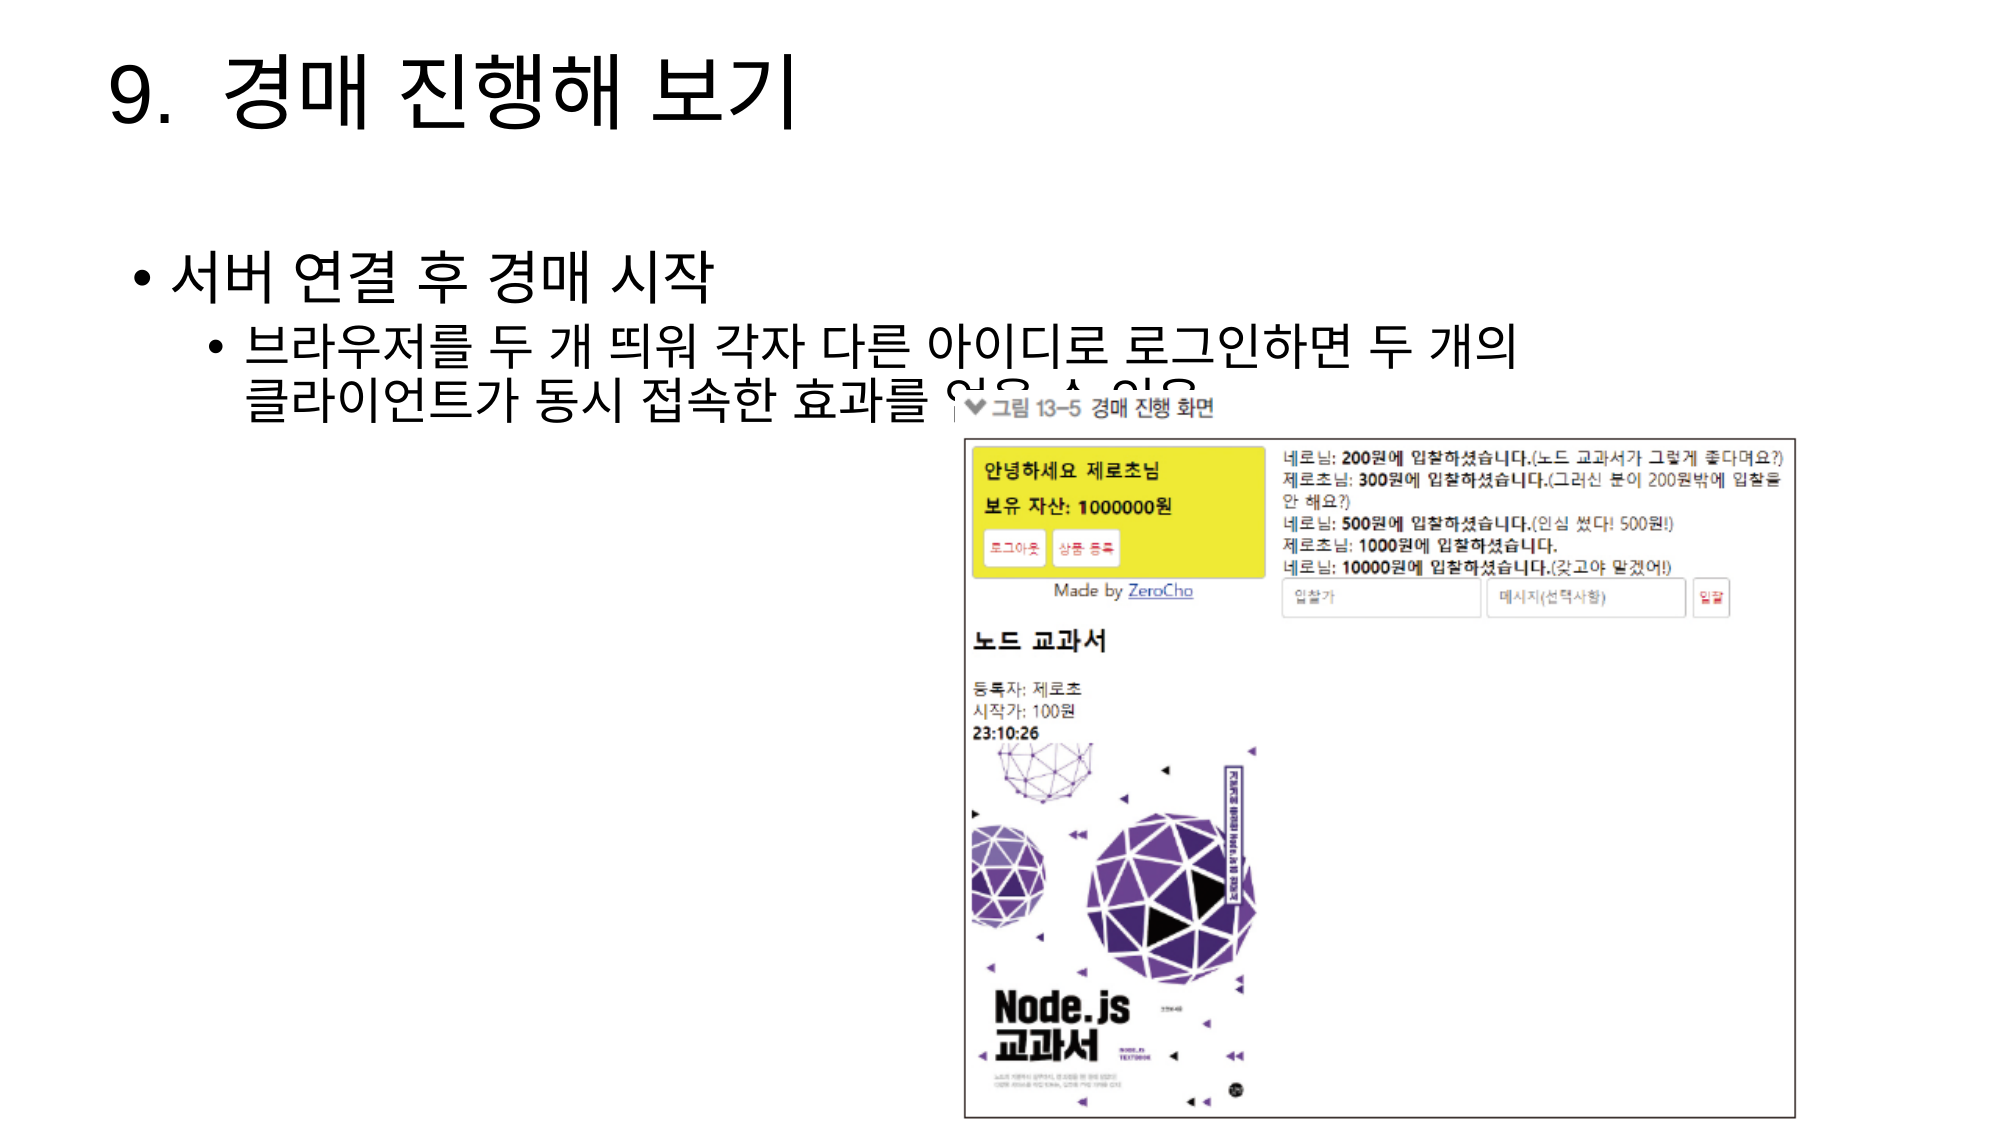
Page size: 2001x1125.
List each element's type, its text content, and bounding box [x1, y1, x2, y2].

text_box 서버 연결 후 경매 시작 브라우저를 두 개 띄워 각자 다른 아이디로 로그인하면 두 개의 클라이언트가 동시 접속한 효과를 얻을 수 있음 [117, 241, 1765, 1057]
picture [955, 390, 1804, 1125]
text_box 9. 경매 진행해 보기 [92, 43, 1818, 262]
